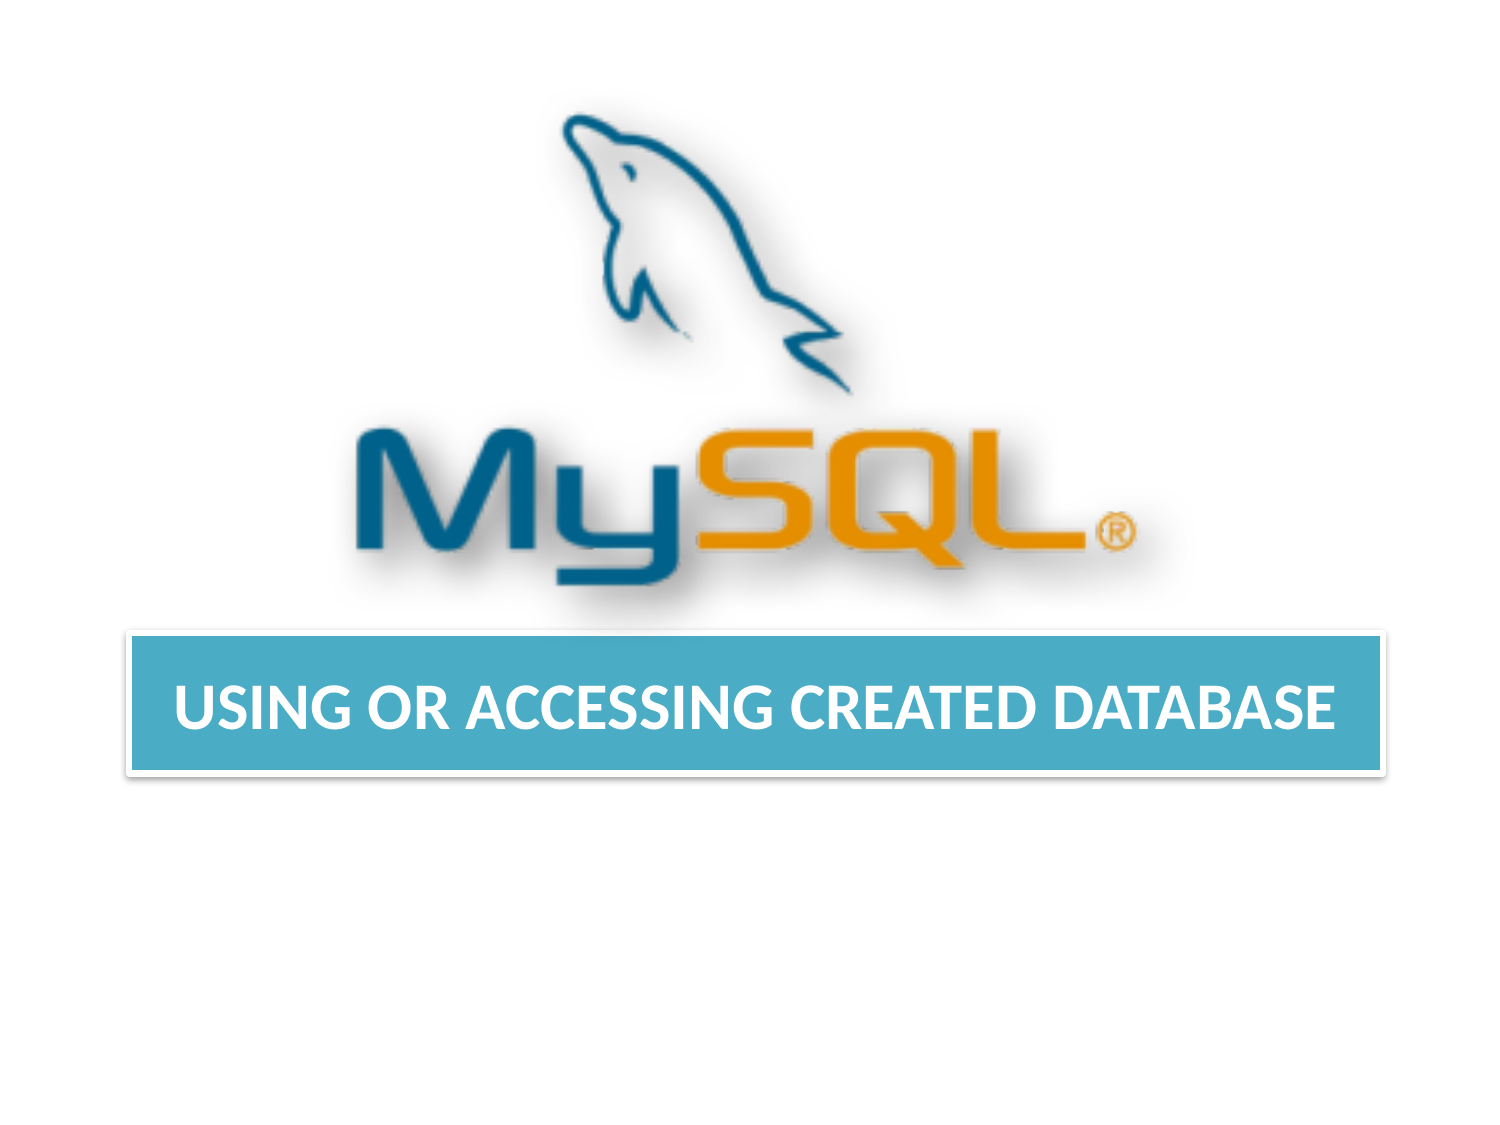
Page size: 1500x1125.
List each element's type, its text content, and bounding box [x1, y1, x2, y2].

picture [327, 93, 1164, 610]
text_box USING OR ACCESSING CREATED DATABASE [126, 630, 1386, 777]
